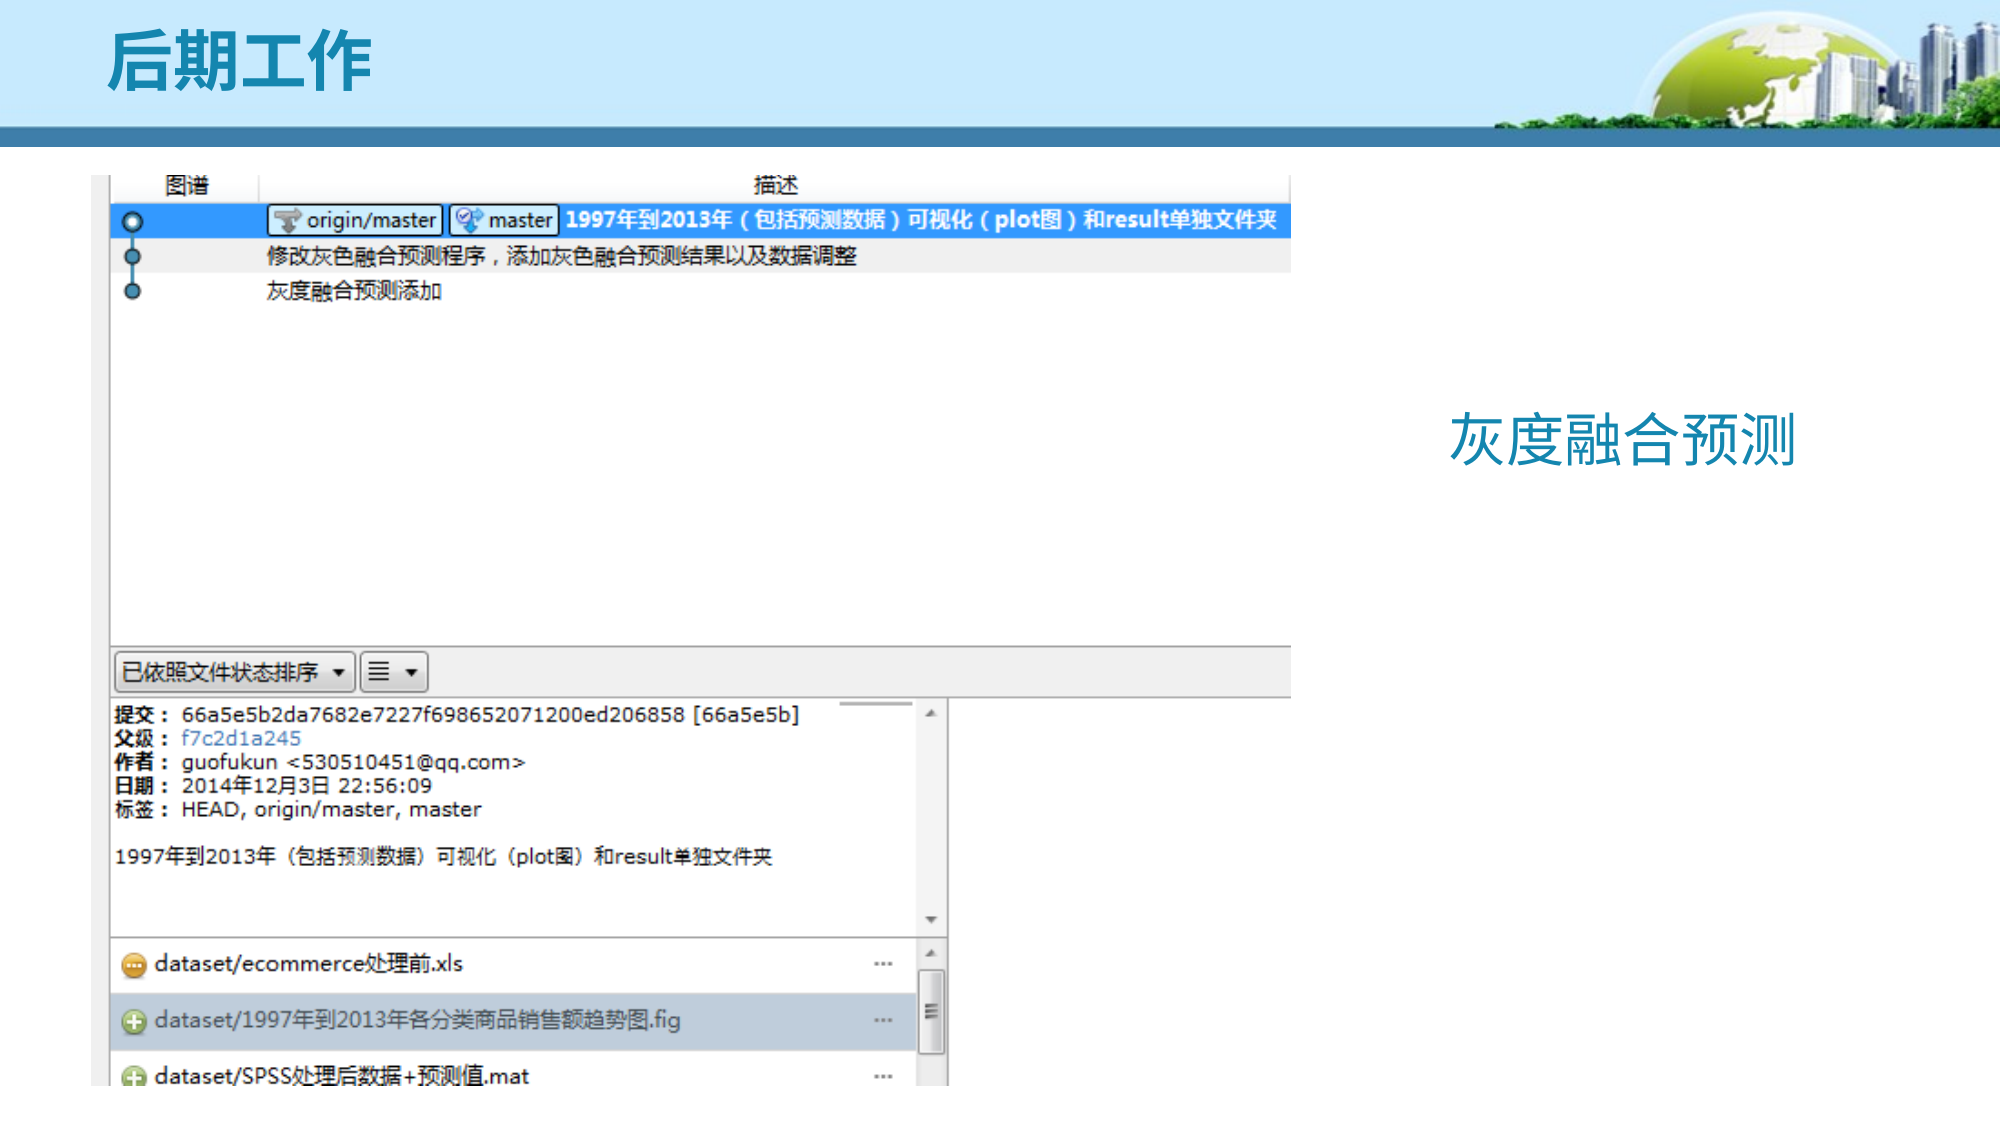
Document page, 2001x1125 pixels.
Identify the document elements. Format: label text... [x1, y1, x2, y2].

picture [0, 0, 2000, 147]
title 后期工作 [91, 6, 1906, 122]
picture [91, 175, 1291, 1086]
text_box 灰度融合预测 [1433, 374, 1890, 481]
